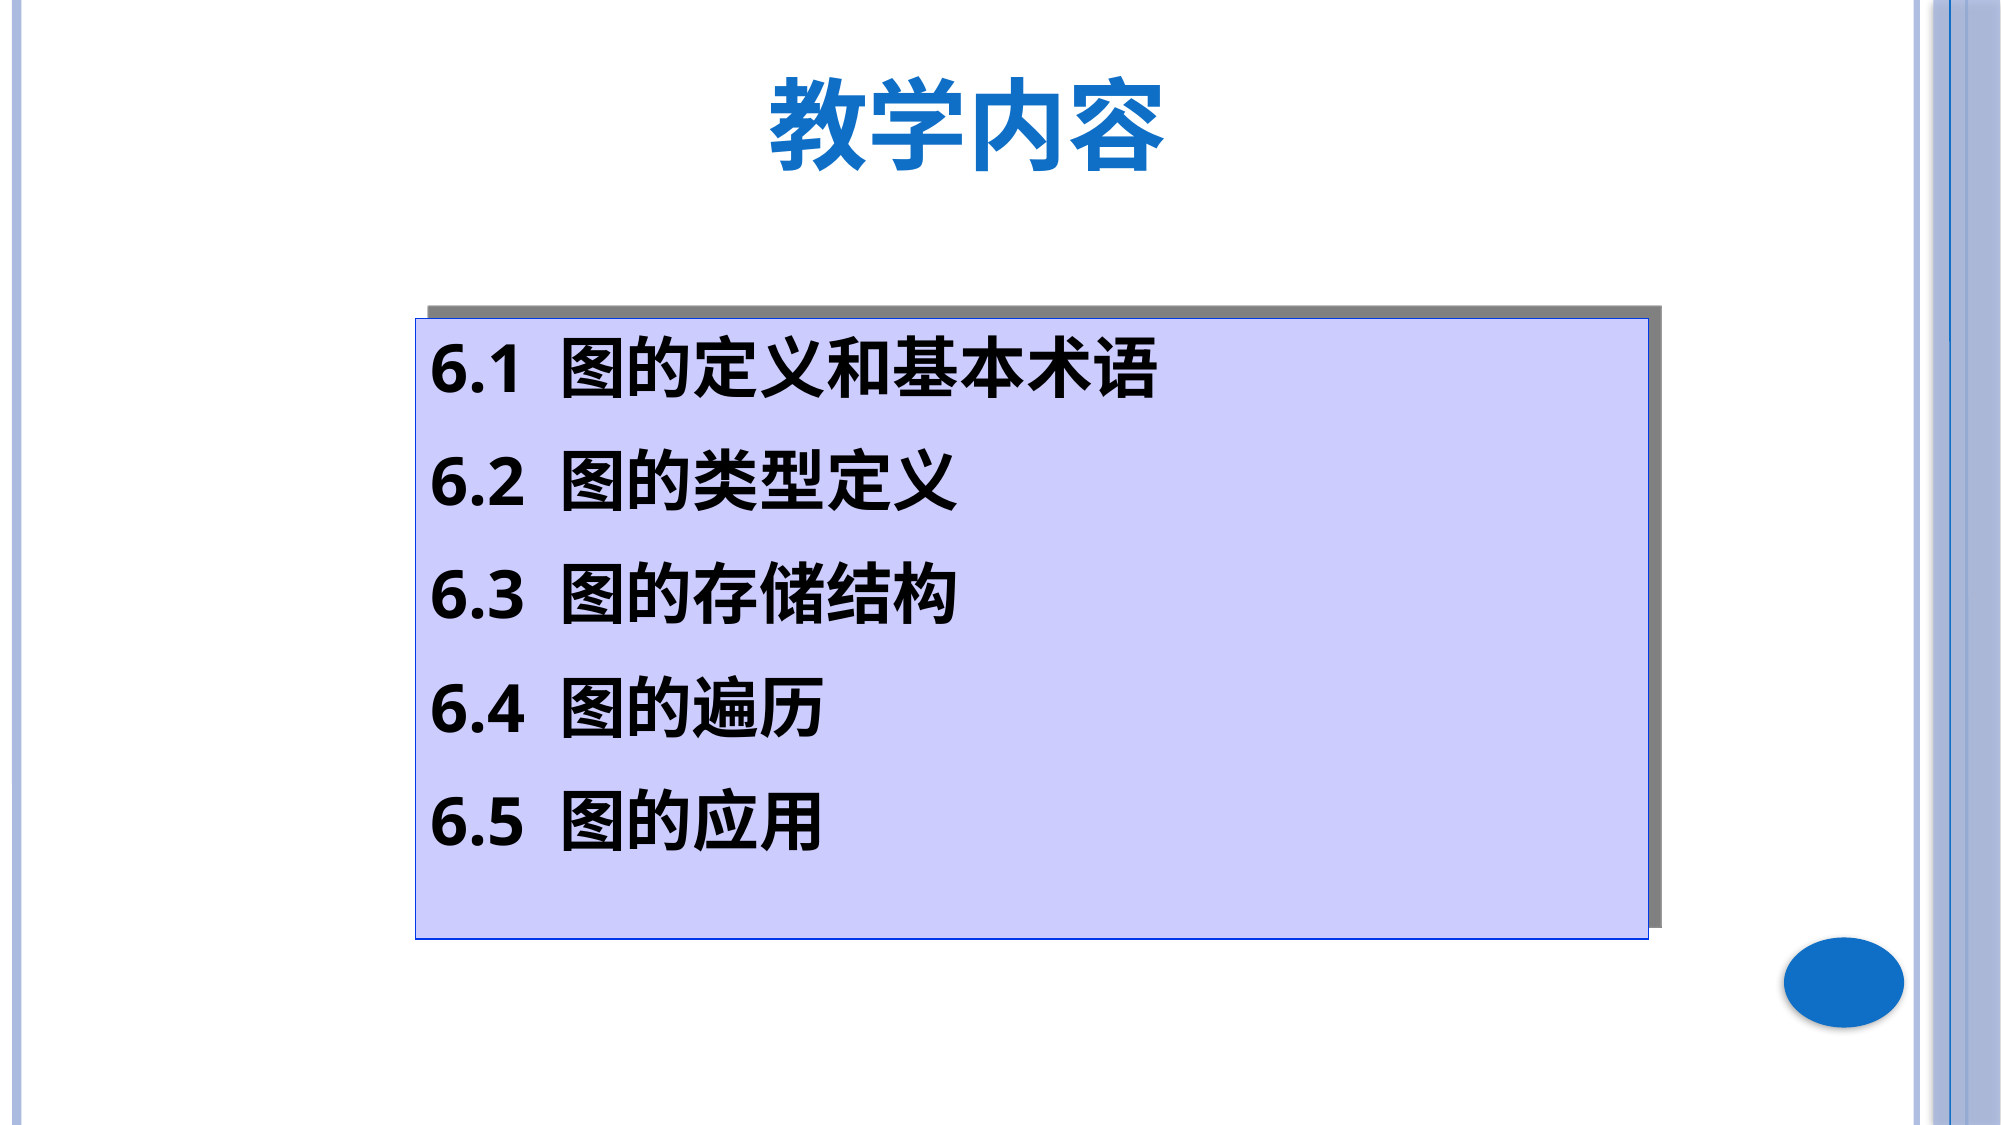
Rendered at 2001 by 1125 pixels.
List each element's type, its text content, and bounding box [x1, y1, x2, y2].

text_box 6.1 图的定义和基本术语 6.2 图的类型定义 6.3 图的存储结构 6.4 图的遍历 6.5 图的应用 [415, 318, 1649, 939]
text_box 教学内容 [443, 66, 1494, 179]
